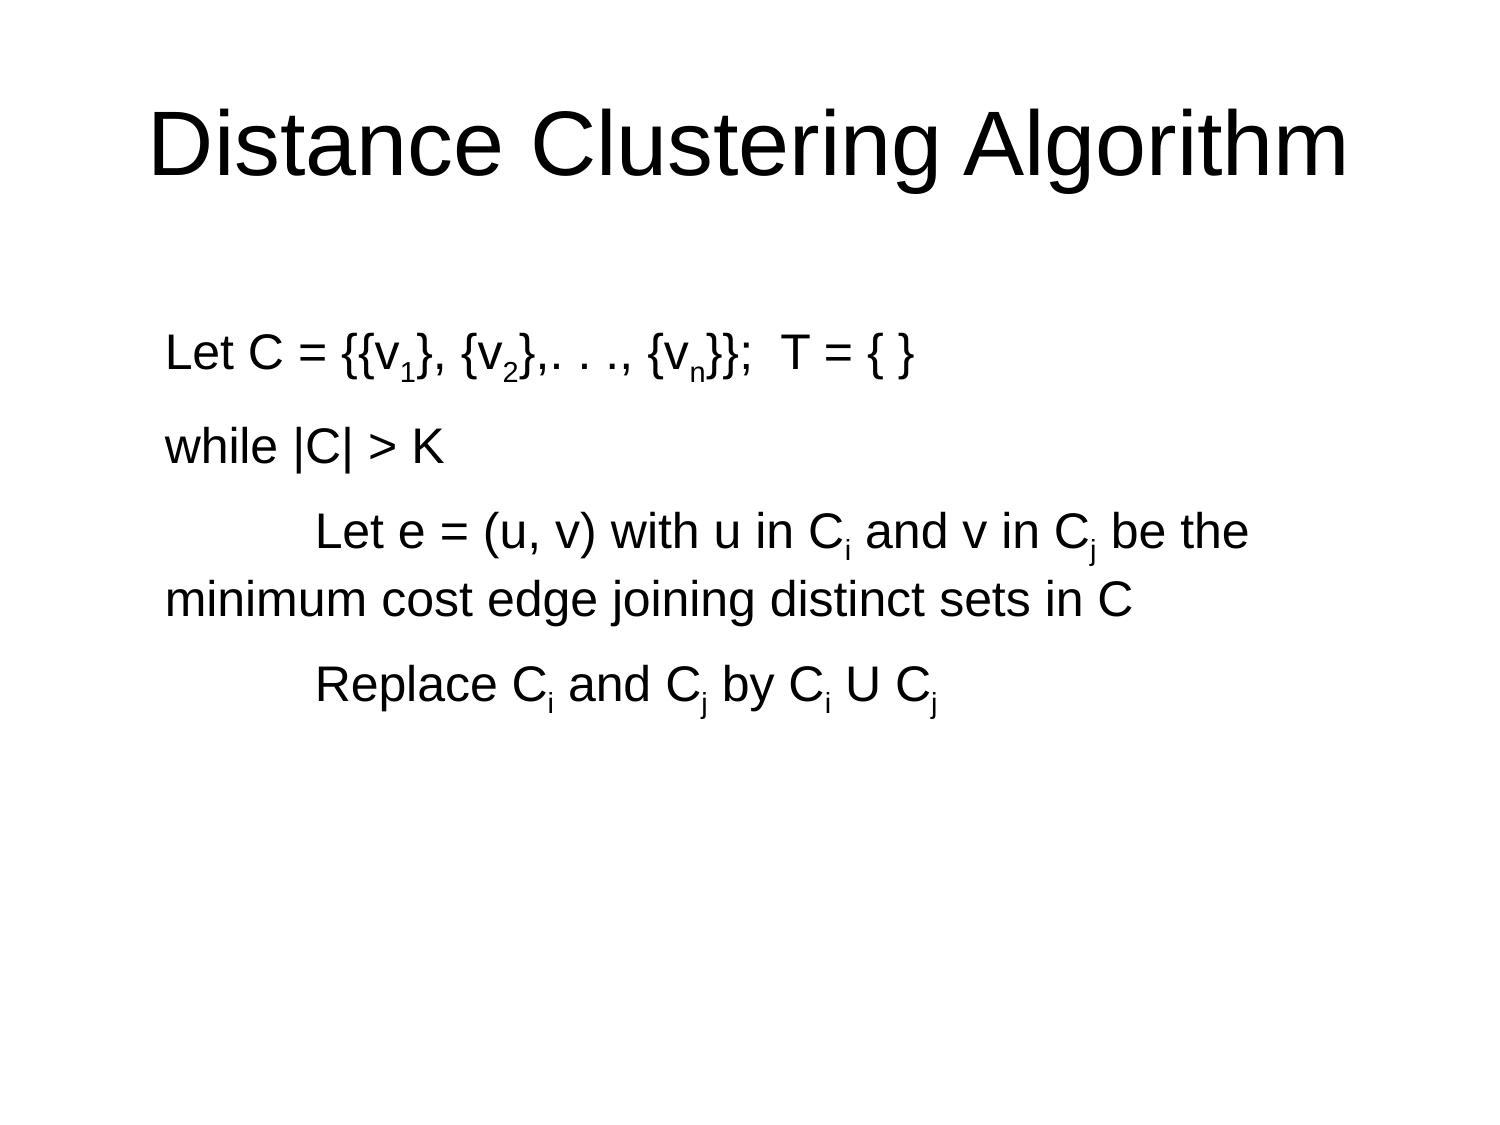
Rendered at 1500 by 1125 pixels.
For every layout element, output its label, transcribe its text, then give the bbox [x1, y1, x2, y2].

title Distance Clustering Algorithm [75, 45, 1425, 233]
text_box Let C = {{v1}, {v2},. . ., {vn}}; T = { } while |C| > K Let e = (u, v) with u in Ci and v in Cj be the minimum cost edge joining distinct sets in C Replace Ci and Cj by Ci U Cj [150, 312, 1388, 897]
